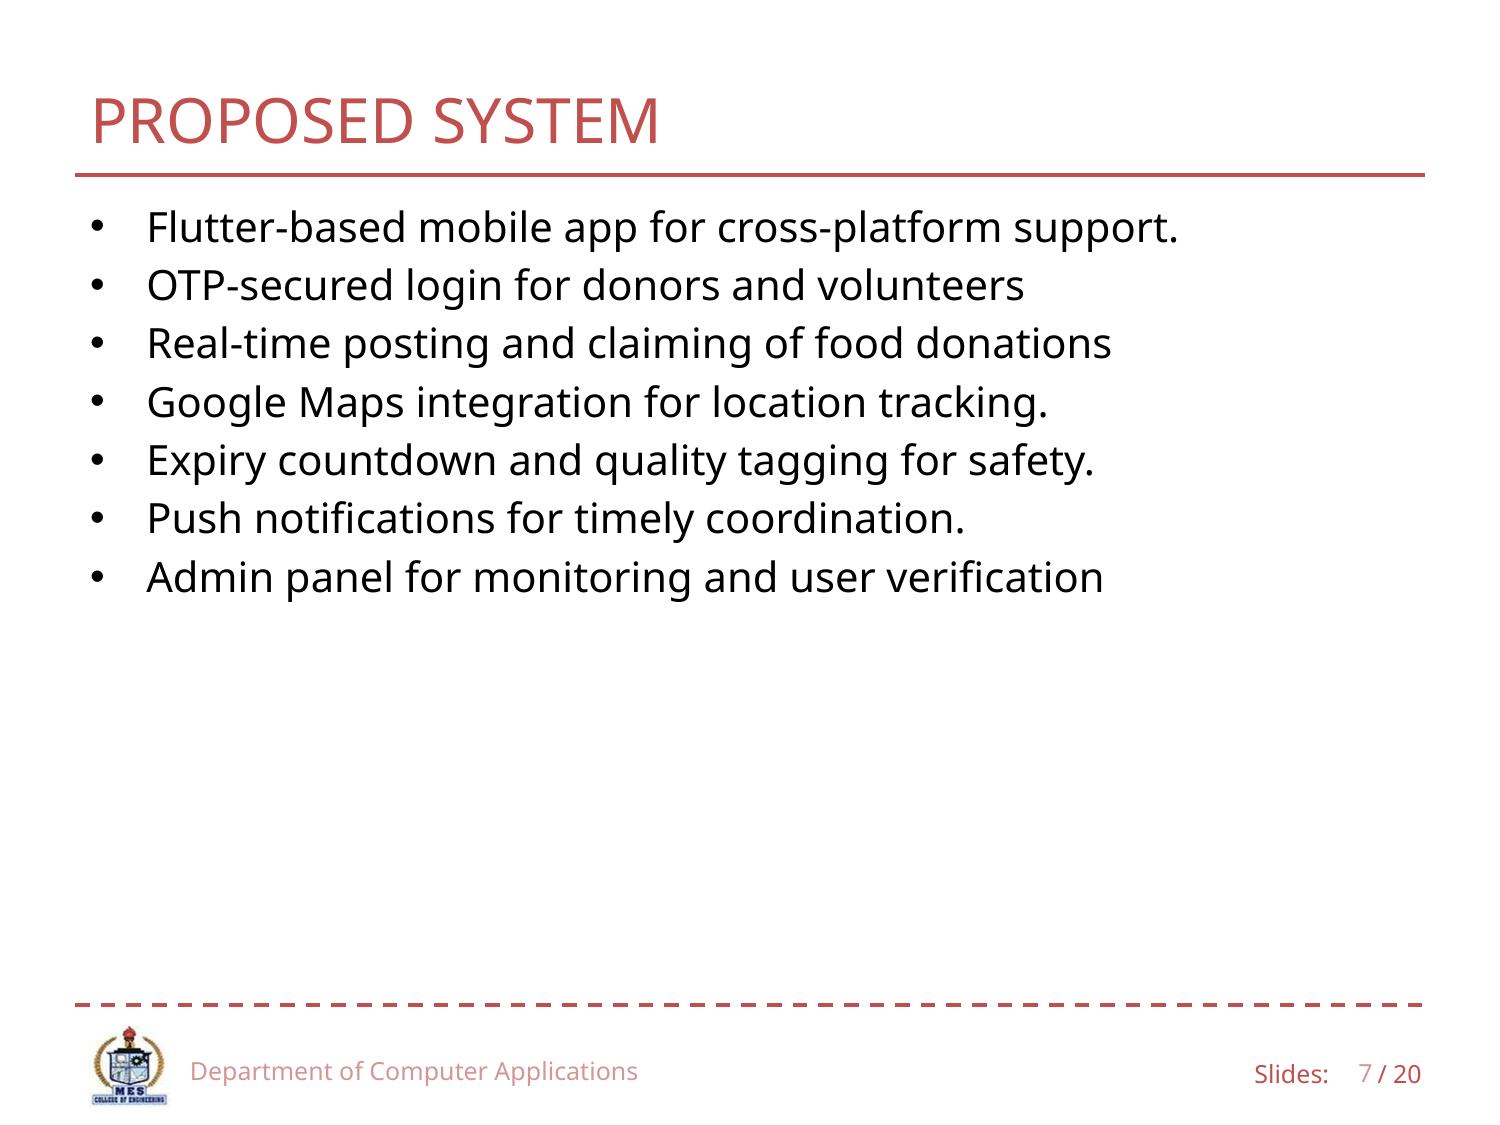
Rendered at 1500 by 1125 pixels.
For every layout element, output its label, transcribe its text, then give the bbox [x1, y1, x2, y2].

title PROPOSED SYSTEM [73, 48, 1427, 189]
list Flutter-based mobile app for cross-platform support. OTP-secured login for donors and volunteers Real-time posting and claiming of food donations Google Maps integration for location tracking. Expiry countdown and quality tagging for safety. Push notifications for timely coordination. Admin panel for monitoring and user verification [75, 193, 1425, 1005]
slide_number 7 [1325, 1044, 1388, 1105]
footer Department of Computer Applications [174, 1042, 675, 1103]
picture [87, 1023, 171, 1109]
